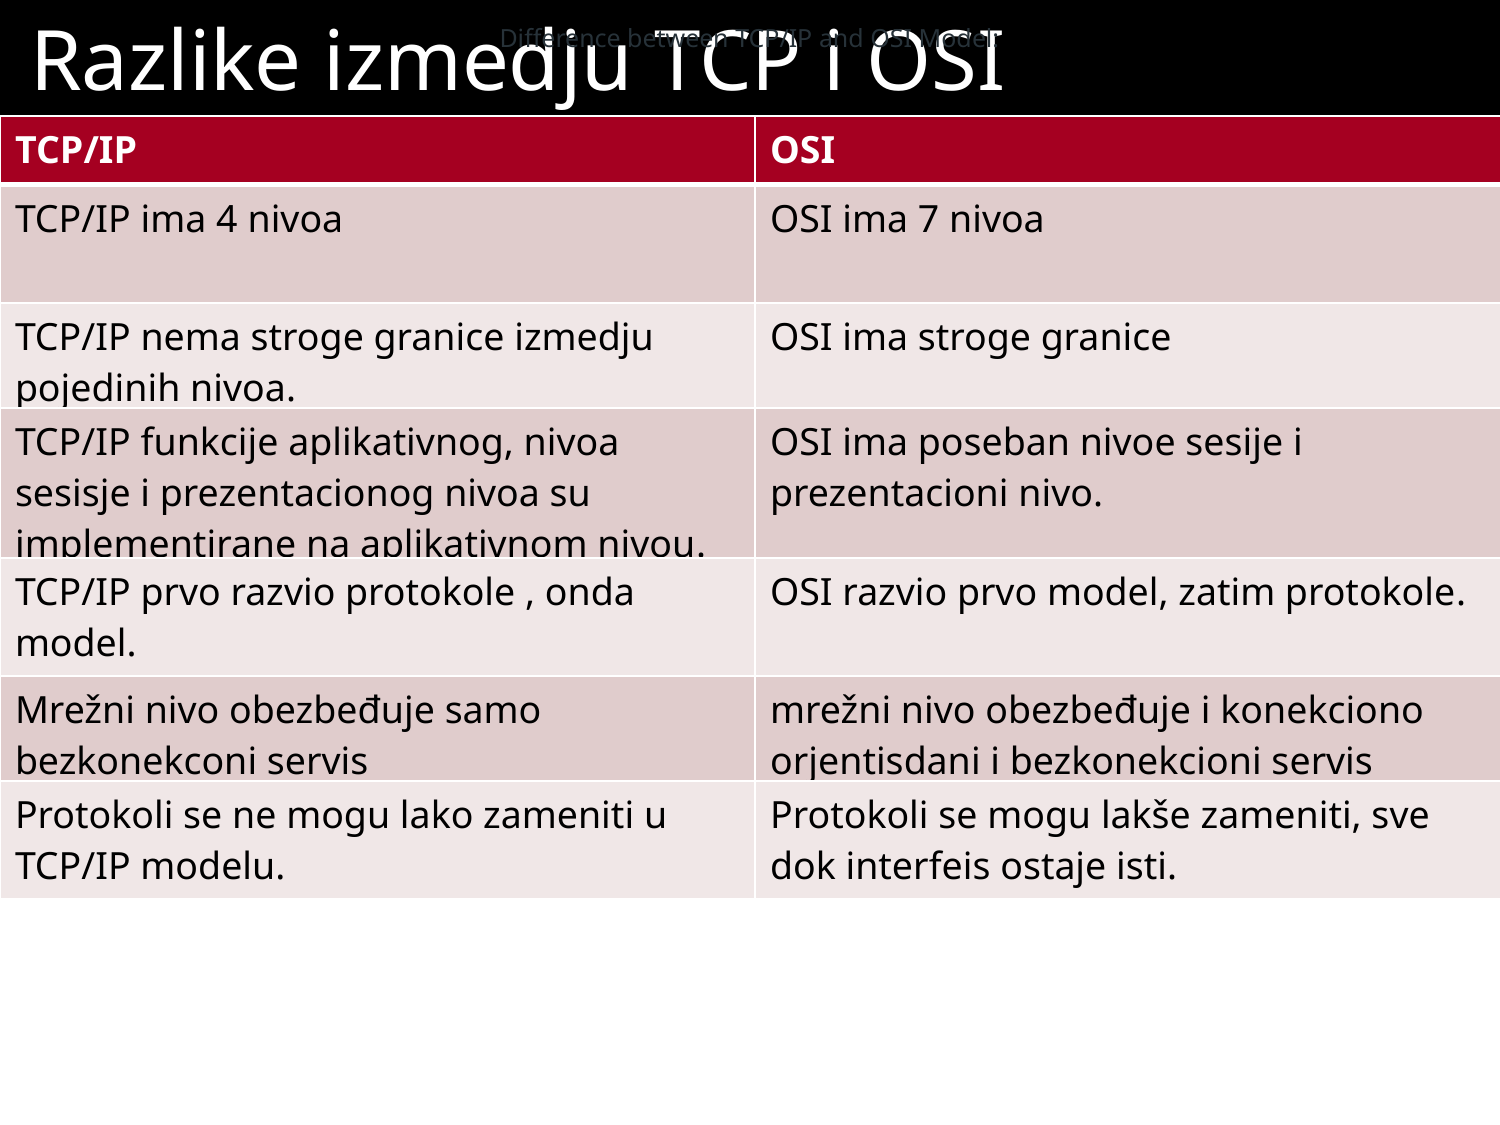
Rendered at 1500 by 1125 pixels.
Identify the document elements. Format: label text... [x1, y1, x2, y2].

table_header TCP/IP [1, 117, 754, 182]
table_cell TCP/IP funkcije aplikativnog, nivoa sesisje i prezentacionog nivoa su implementirane na aplikativnom nivou. [1, 409, 754, 557]
table_cell Protokoli se ne mogu lako zameniti u TCP/IP modelu. [1, 782, 754, 898]
table_cell TCP/IP prvo razvio protokole , onda model. [1, 559, 754, 675]
table_cell OSI ima poseban nivoe sesije i prezentacioni nivo. [756, 409, 1500, 557]
table_cell Mrežni nivo obezbeđuje samo bezkonekconi servis [1, 677, 754, 780]
table_cell mrežni nivo obezbeđuje i konekciono orjentisdani i bezkonekcioni servis [756, 677, 1500, 780]
table_cell OSI ima 7 nivoa [756, 187, 1500, 302]
table_cell Protokoli se mogu lakše zameniti, sve dok interfeis ostaje isti. [756, 782, 1500, 898]
table_header OSI [756, 117, 1500, 182]
text_box Difference between TCP/IP and OSI Model: [484, 15, 1016, 60]
table_cell TCP/IP nema stroge granice izmedju pojedinih nivoa. [1, 304, 754, 407]
title Razlike izmedju TCP i OSI [0, 0, 1500, 115]
table_cell OSI razvio prvo model, zatim protokole. [756, 559, 1500, 675]
table_cell OSI ima stroge granice [756, 304, 1500, 407]
table_cell TCP/IP ima 4 nivoa [1, 187, 754, 302]
